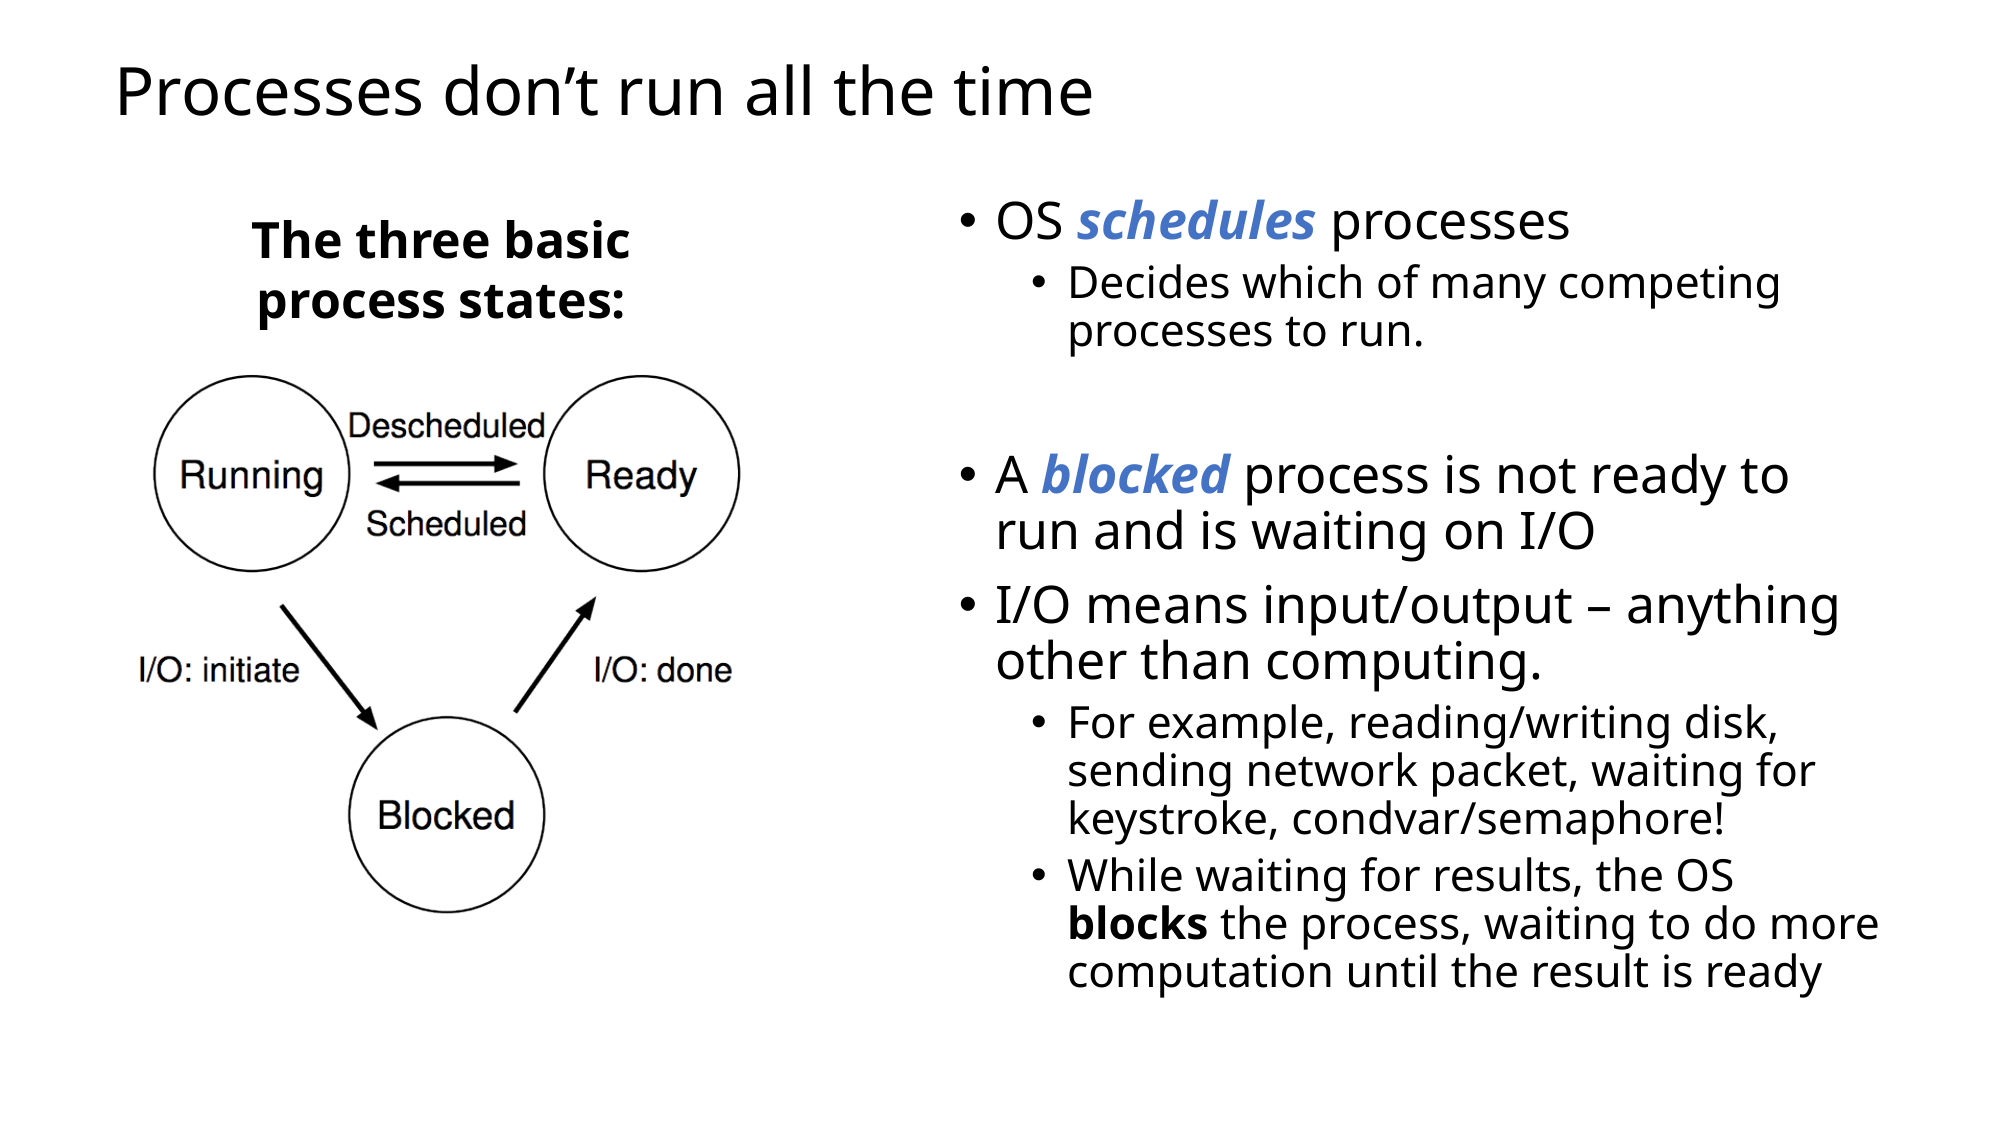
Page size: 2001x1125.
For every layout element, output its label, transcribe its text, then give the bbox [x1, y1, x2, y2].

text_box The three basic process states: [141, 201, 742, 337]
title Processes don’t run all the time [99, 37, 1900, 150]
list OS schedules processes Decides which of many competing processes to run. A blocked process is not ready to run and is waiting on I/O I/O means input/output – anything other than computing. For example, reading/writing disk, sending network packet, waiting for keystroke, condvar/semaphore! While waiting for results, the OS blocks the process, waiting to do more computation until the result is ready [943, 187, 1901, 1013]
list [93, 354, 790, 924]
